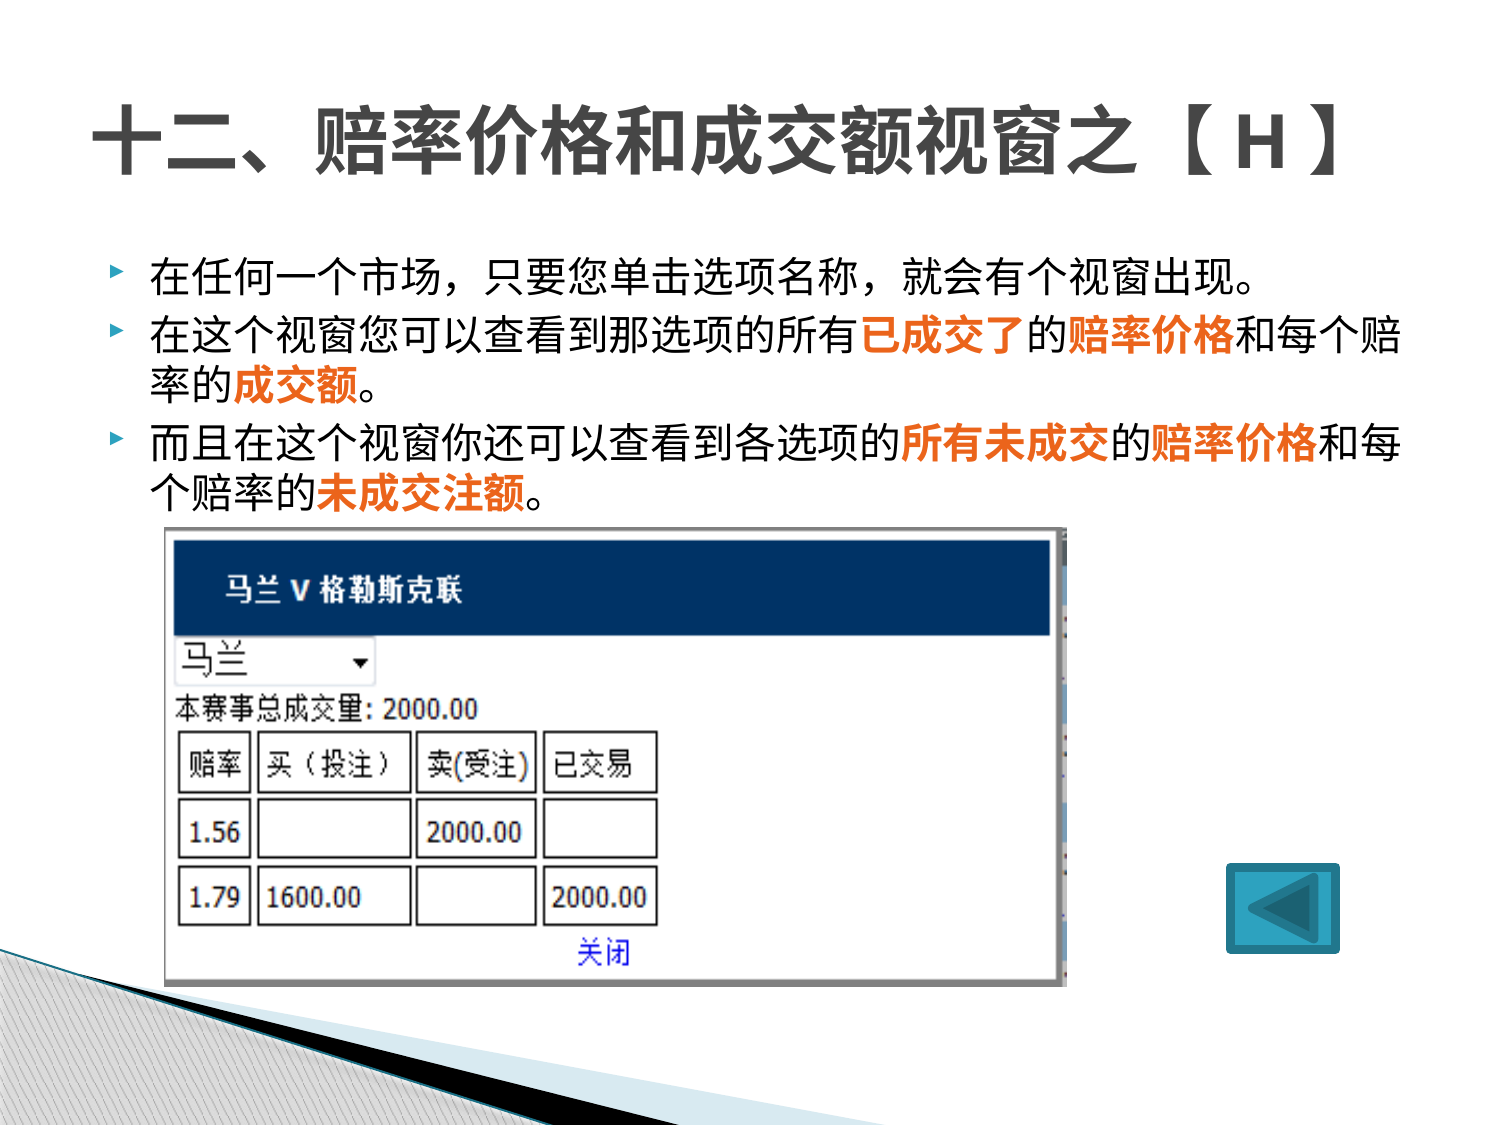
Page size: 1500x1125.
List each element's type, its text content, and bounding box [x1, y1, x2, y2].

text_box [1226, 863, 1340, 954]
picture [163, 527, 1068, 988]
list 在任何一个市场，只要您单击选项名称，就会有个视窗出现。 在这个视窗您可以查看到那选项的所有已成交了的赔率价格和每个赔率的成交额。 而且在这个视窗你还可以查看到各选项的所有未成交的赔率价格和每个赔率的未成交注额。 [75, 243, 1425, 986]
title 十二、赔率价格和成交额视窗之【H】 [75, 45, 1425, 233]
